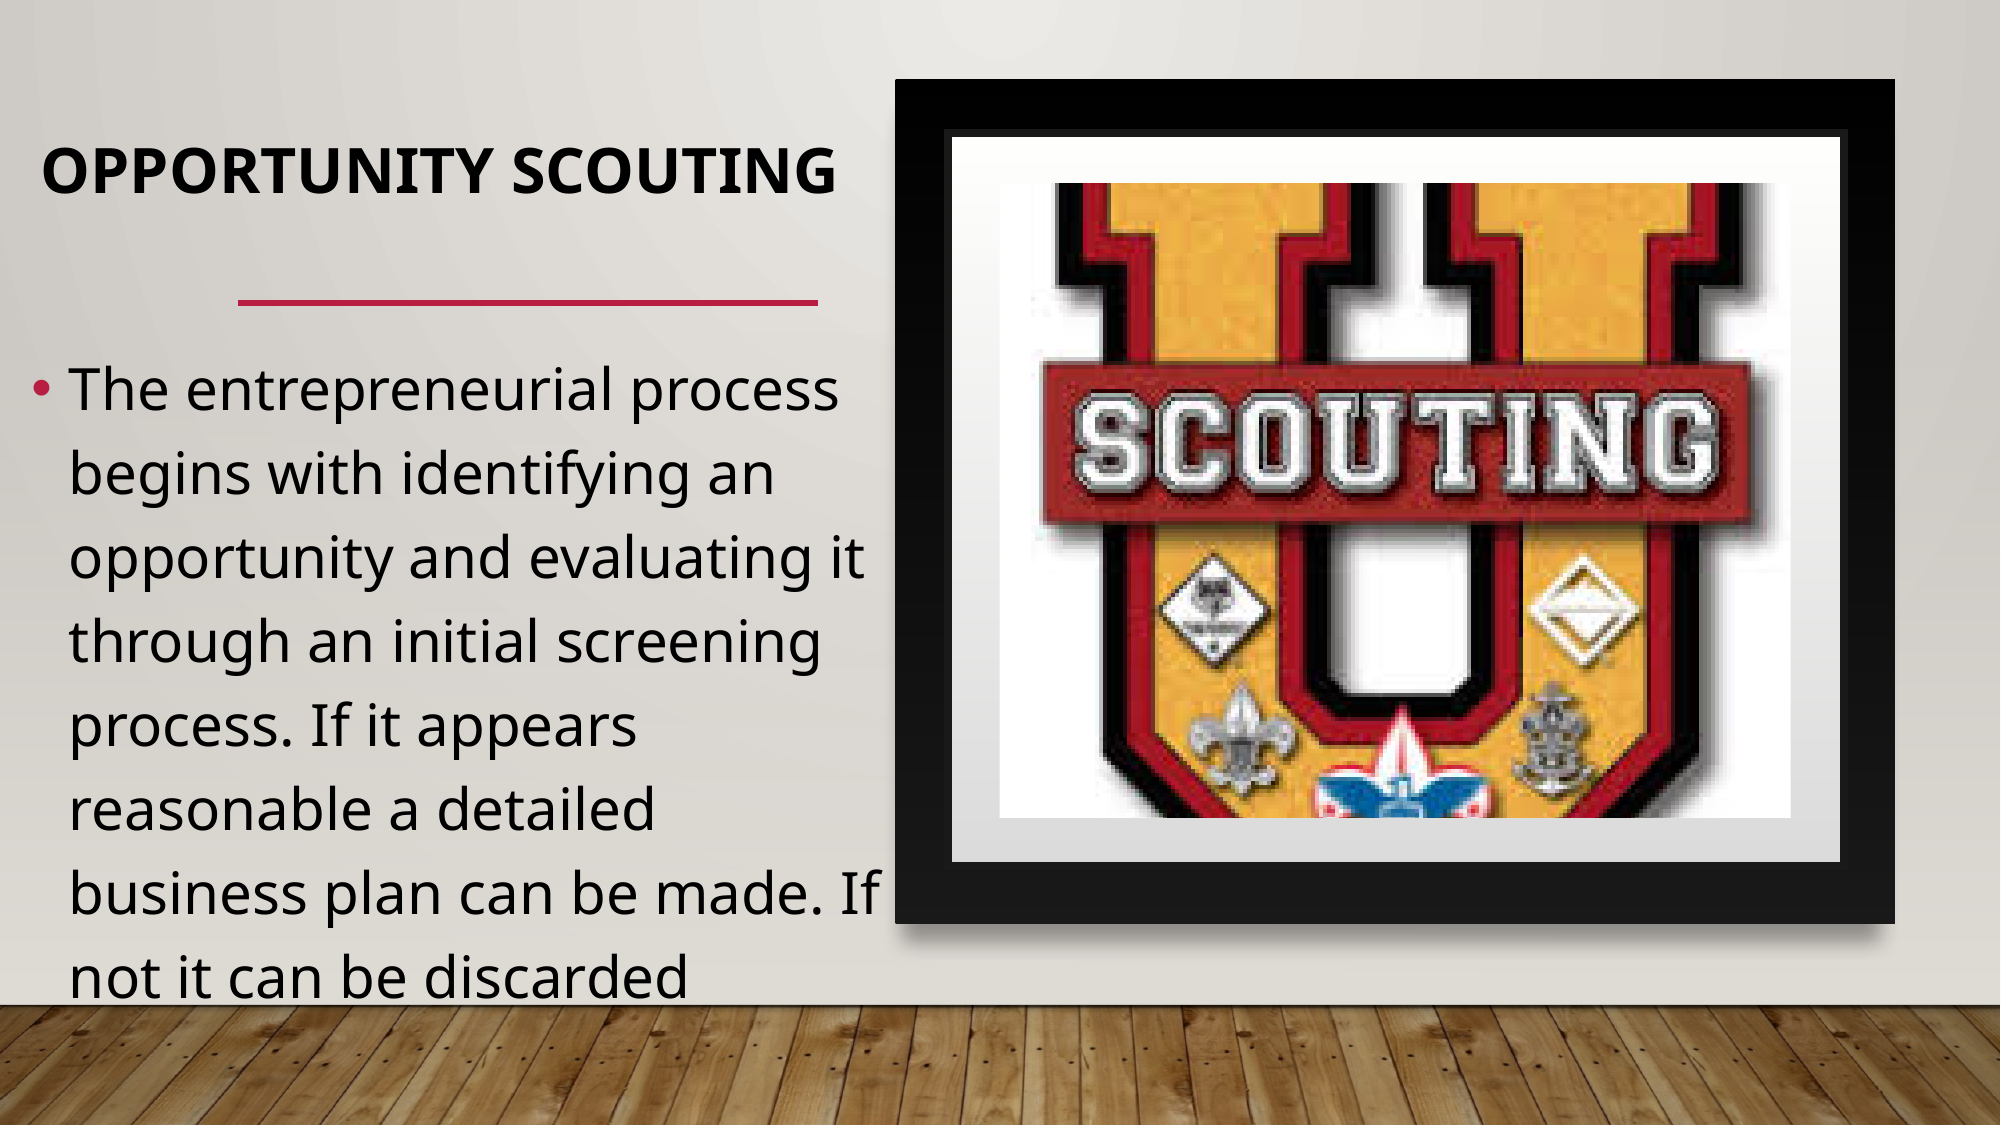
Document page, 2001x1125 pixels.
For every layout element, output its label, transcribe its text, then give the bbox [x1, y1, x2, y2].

text_box [0, 0, 2000, 330]
picture [999, 182, 1791, 818]
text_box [895, 78, 1896, 924]
title OPPORTUNITY SCOUTING [16, 131, 881, 276]
picture [0, 1006, 2000, 1125]
text_box [0, 330, 2000, 1004]
list The entrepreneurial process begins with identifying an opportunity and evaluating it through an initial screening process. If it appears reasonable a detailed business plan can be made. If not it can be discarded [16, 330, 889, 924]
